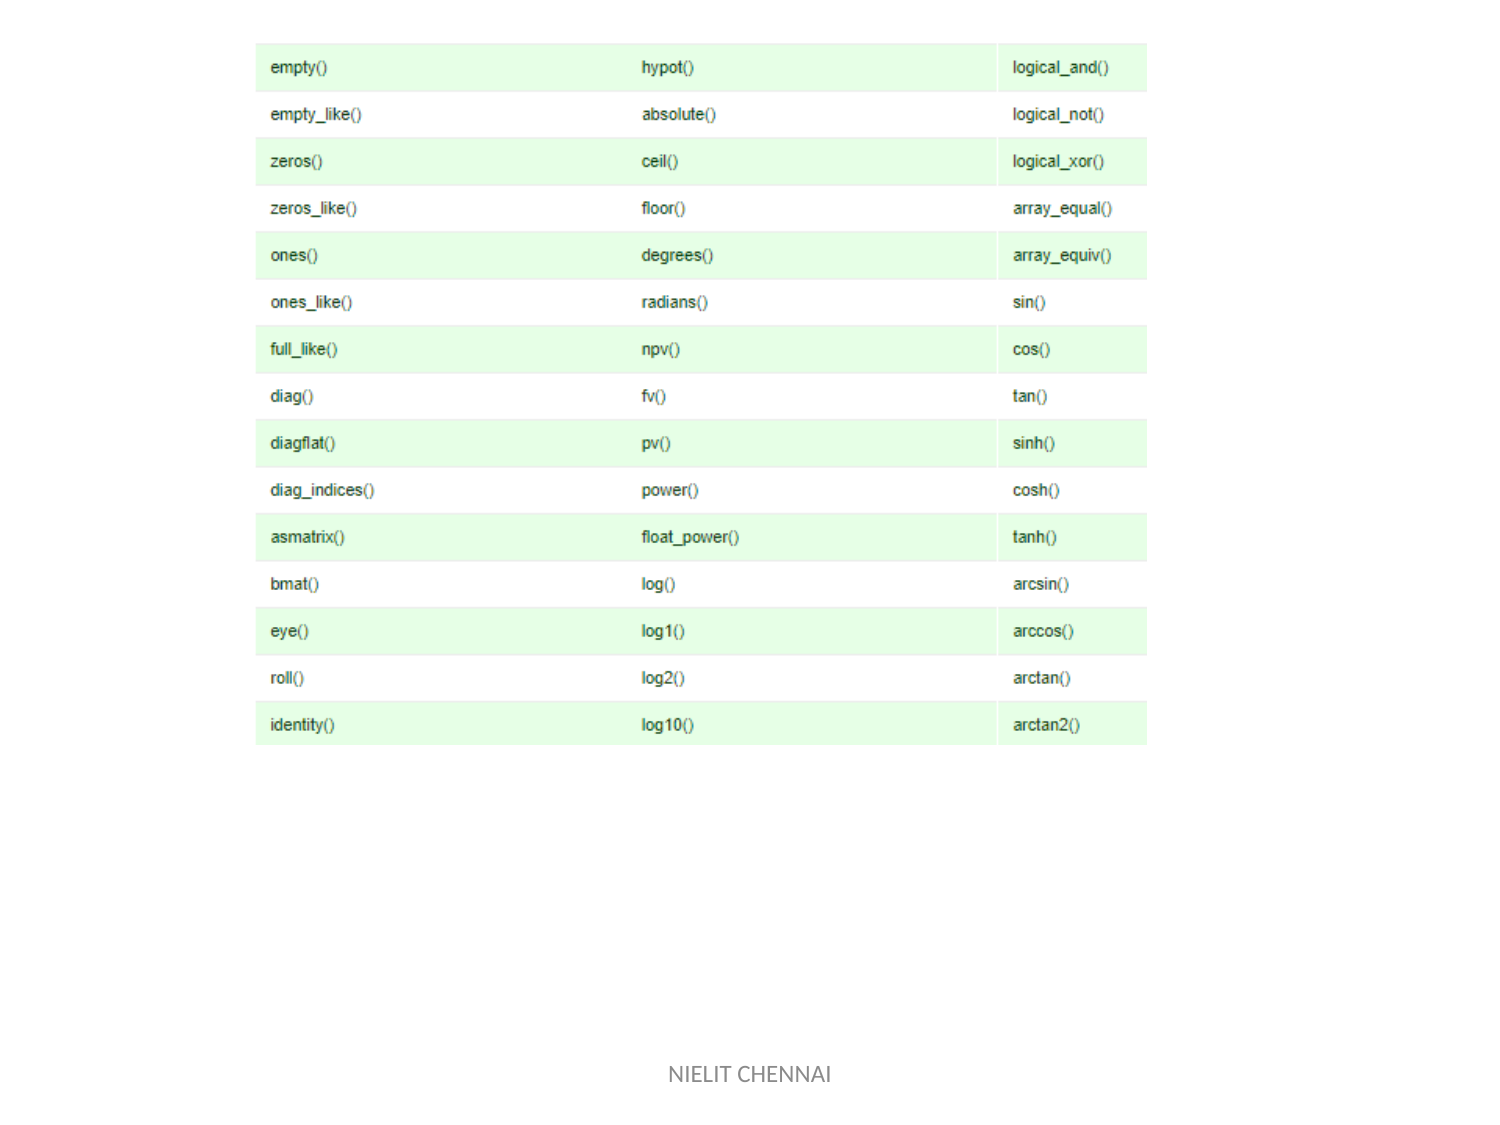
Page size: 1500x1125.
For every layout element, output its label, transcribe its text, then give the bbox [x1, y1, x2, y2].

footer NIELIT CHENNAI [512, 1042, 988, 1103]
picture [241, 42, 1147, 745]
